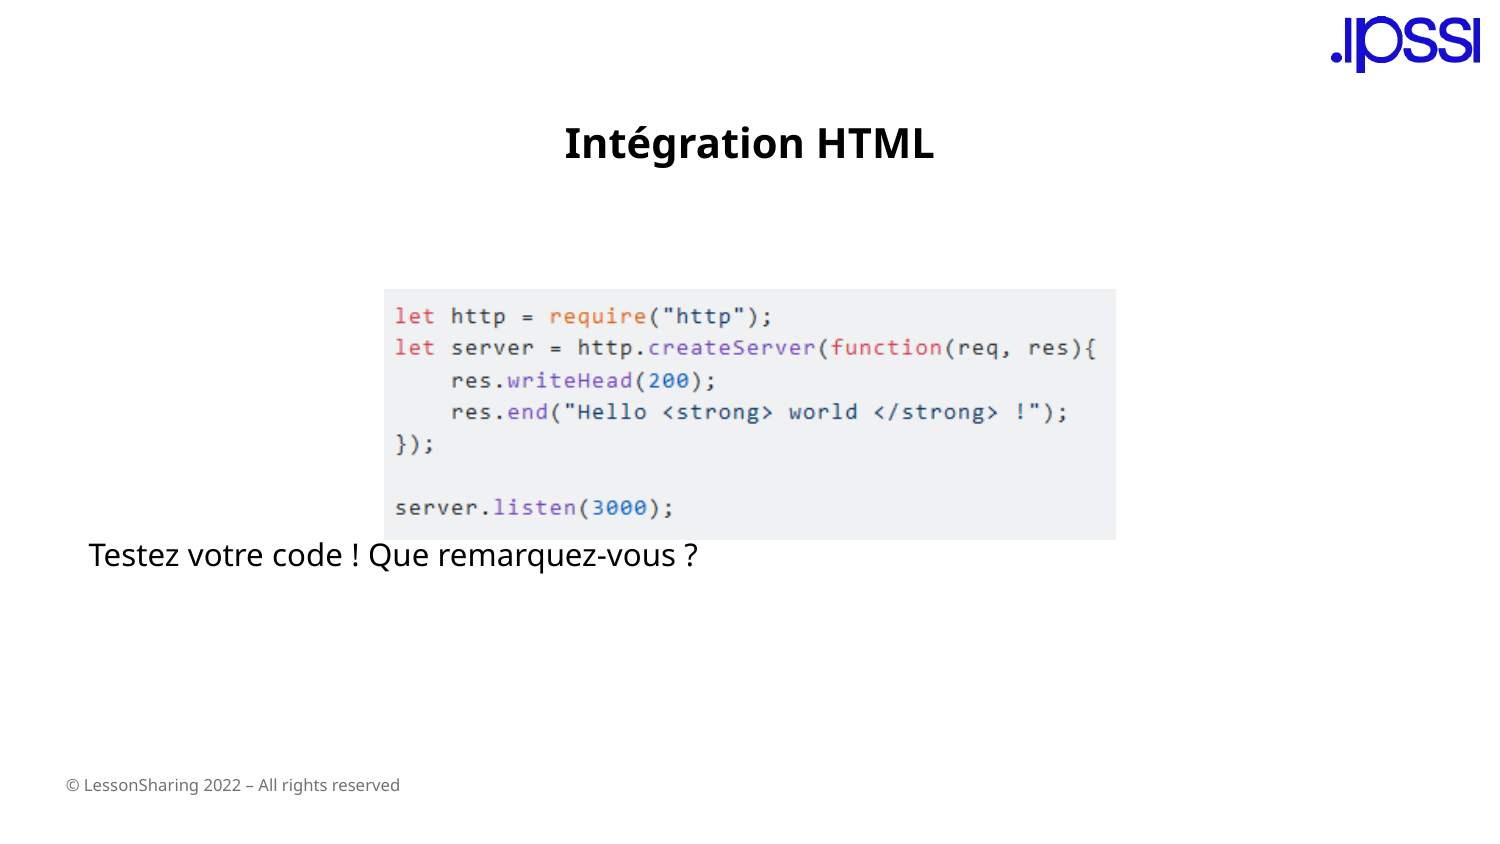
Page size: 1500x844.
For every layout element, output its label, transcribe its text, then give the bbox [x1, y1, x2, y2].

picture [1331, 16, 1480, 73]
title Intégration HTML [51, 98, 1449, 192]
picture [384, 289, 1116, 540]
list Testez votre code ! Que remarquez-vous ? [51, 539, 1449, 762]
